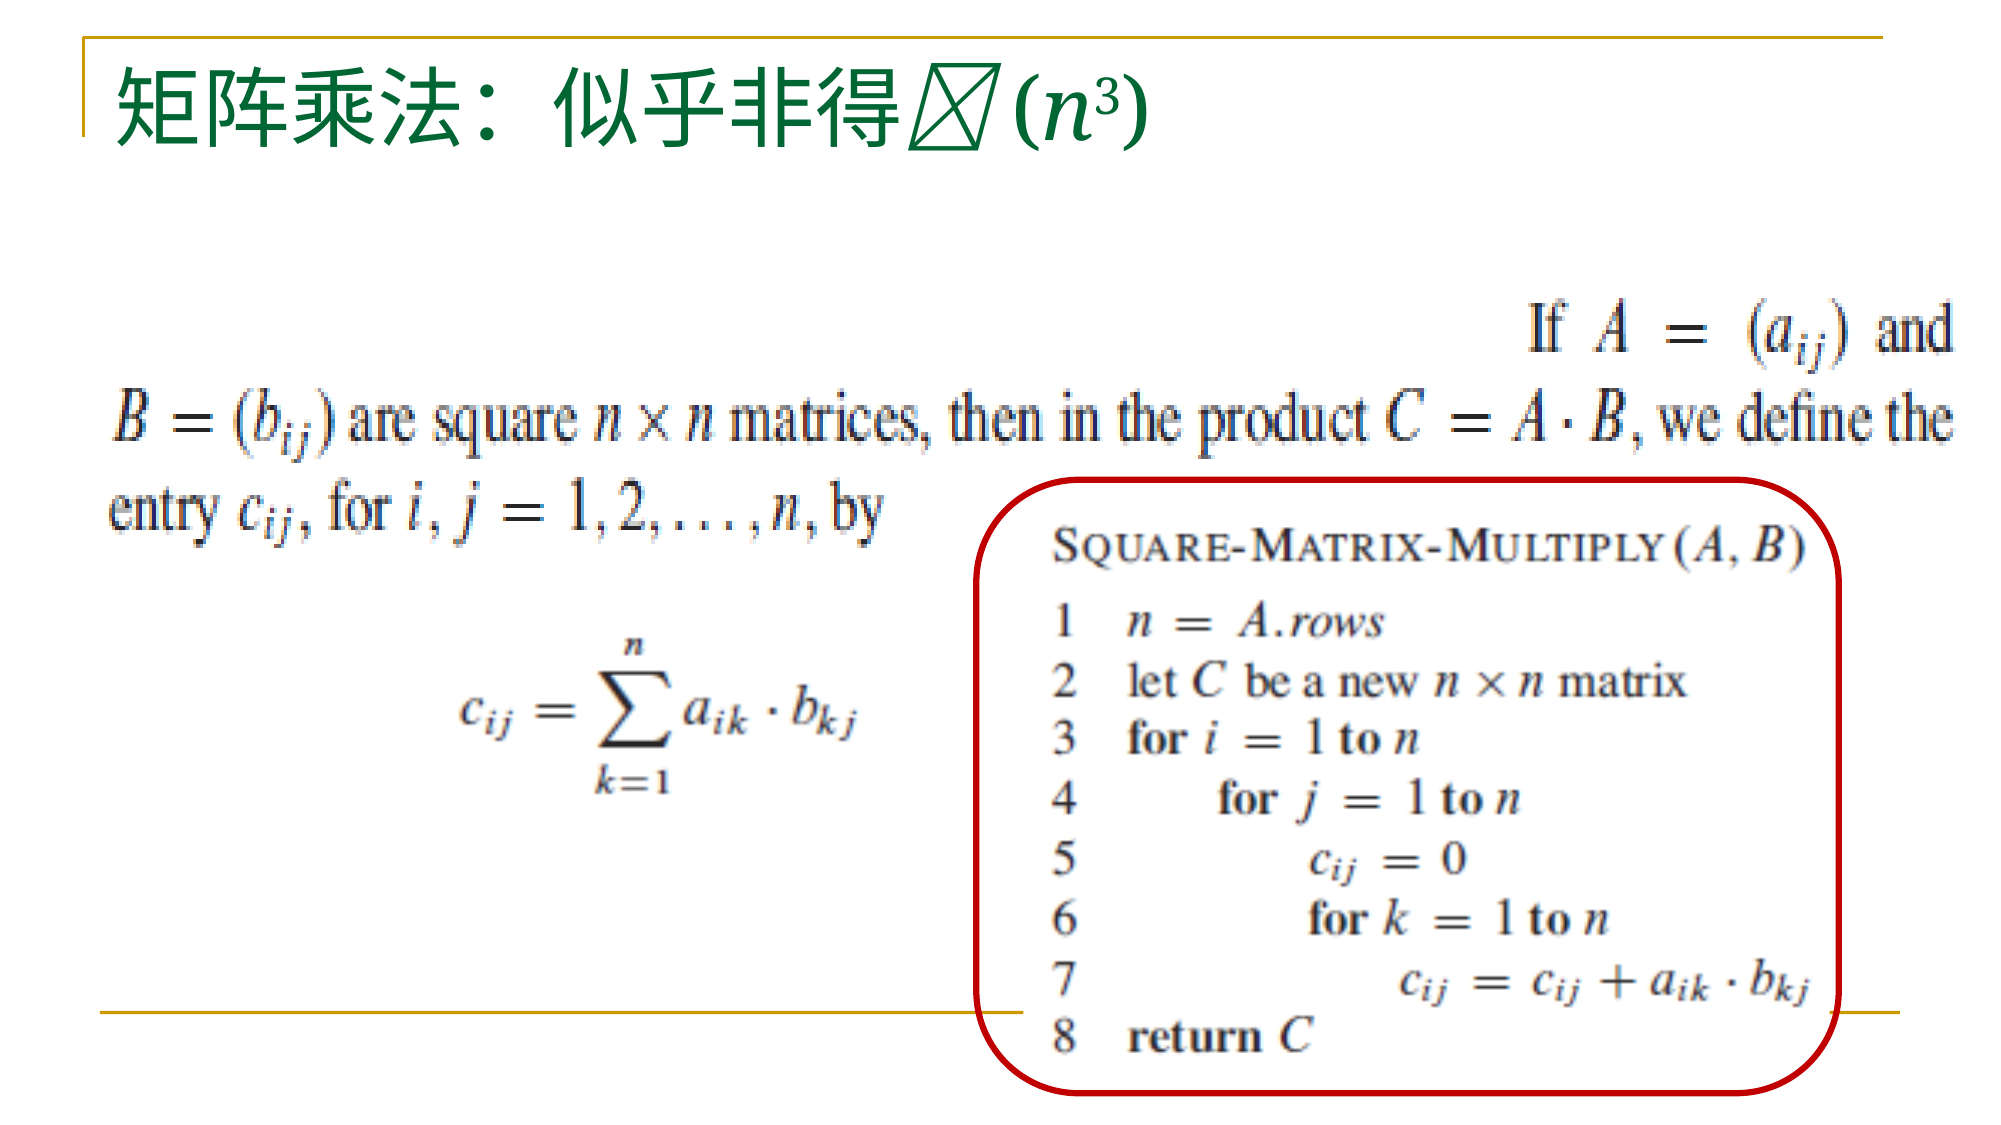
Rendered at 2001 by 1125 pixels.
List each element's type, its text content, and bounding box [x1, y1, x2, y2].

picture [420, 632, 871, 805]
picture [99, 290, 2000, 567]
title 矩阵乘法：似乎非得(n3) [99, 45, 1900, 233]
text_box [976, 479, 1839, 1094]
